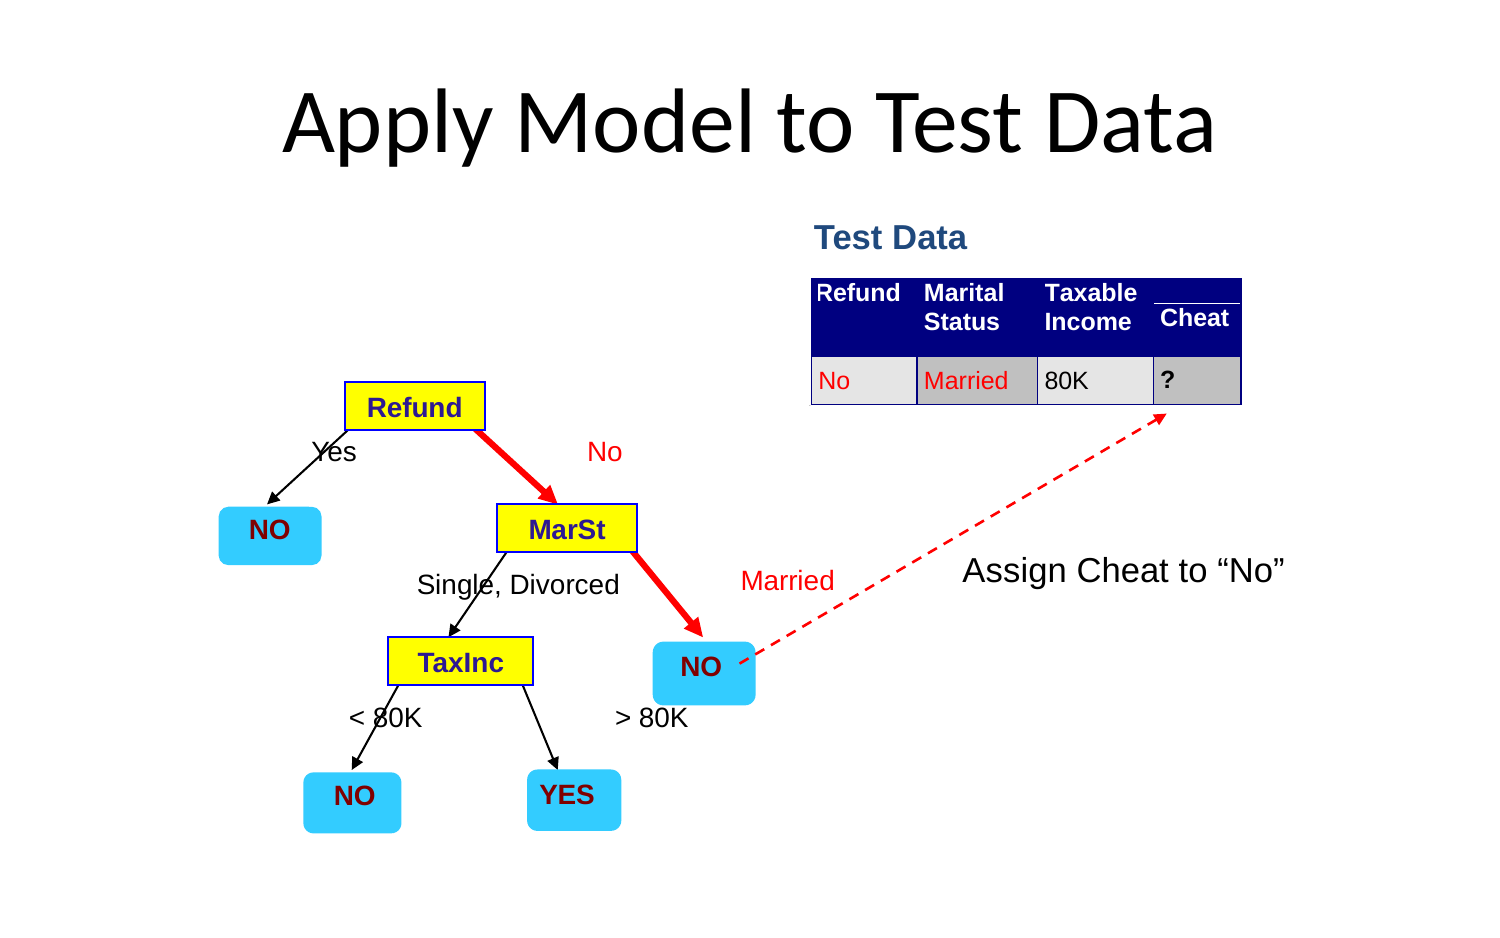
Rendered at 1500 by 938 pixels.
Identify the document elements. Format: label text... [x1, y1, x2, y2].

text_box Test Data [781, 215, 1000, 264]
text_box TaxInc [388, 637, 534, 686]
text_box NO [609, 641, 793, 690]
text_box Refund [344, 382, 485, 431]
text_box Assign Cheat to “No” [947, 549, 1313, 597]
text_box [448, 608, 469, 637]
text_box Married [613, 554, 858, 603]
text_box [303, 819, 402, 834]
text_box > 80K [487, 692, 704, 741]
text_box [652, 690, 756, 706]
text_box [527, 773, 622, 831]
text_box [525, 475, 558, 504]
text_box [801, 277, 1260, 434]
text_box NO [177, 504, 362, 553]
text_box Single, Divorced [289, 559, 635, 608]
text_box [674, 603, 703, 638]
text_box NO [262, 769, 447, 819]
text_box [267, 475, 300, 504]
text_box [218, 553, 322, 566]
text_box MarSt [496, 504, 638, 553]
text_box Yes [183, 426, 372, 475]
text_box [351, 741, 368, 769]
text_box < 80K [221, 692, 438, 741]
text_box No [459, 426, 638, 475]
title Apply Model to Test Data [75, 37, 1425, 194]
text_box [545, 741, 559, 769]
text_box YES [515, 769, 619, 818]
